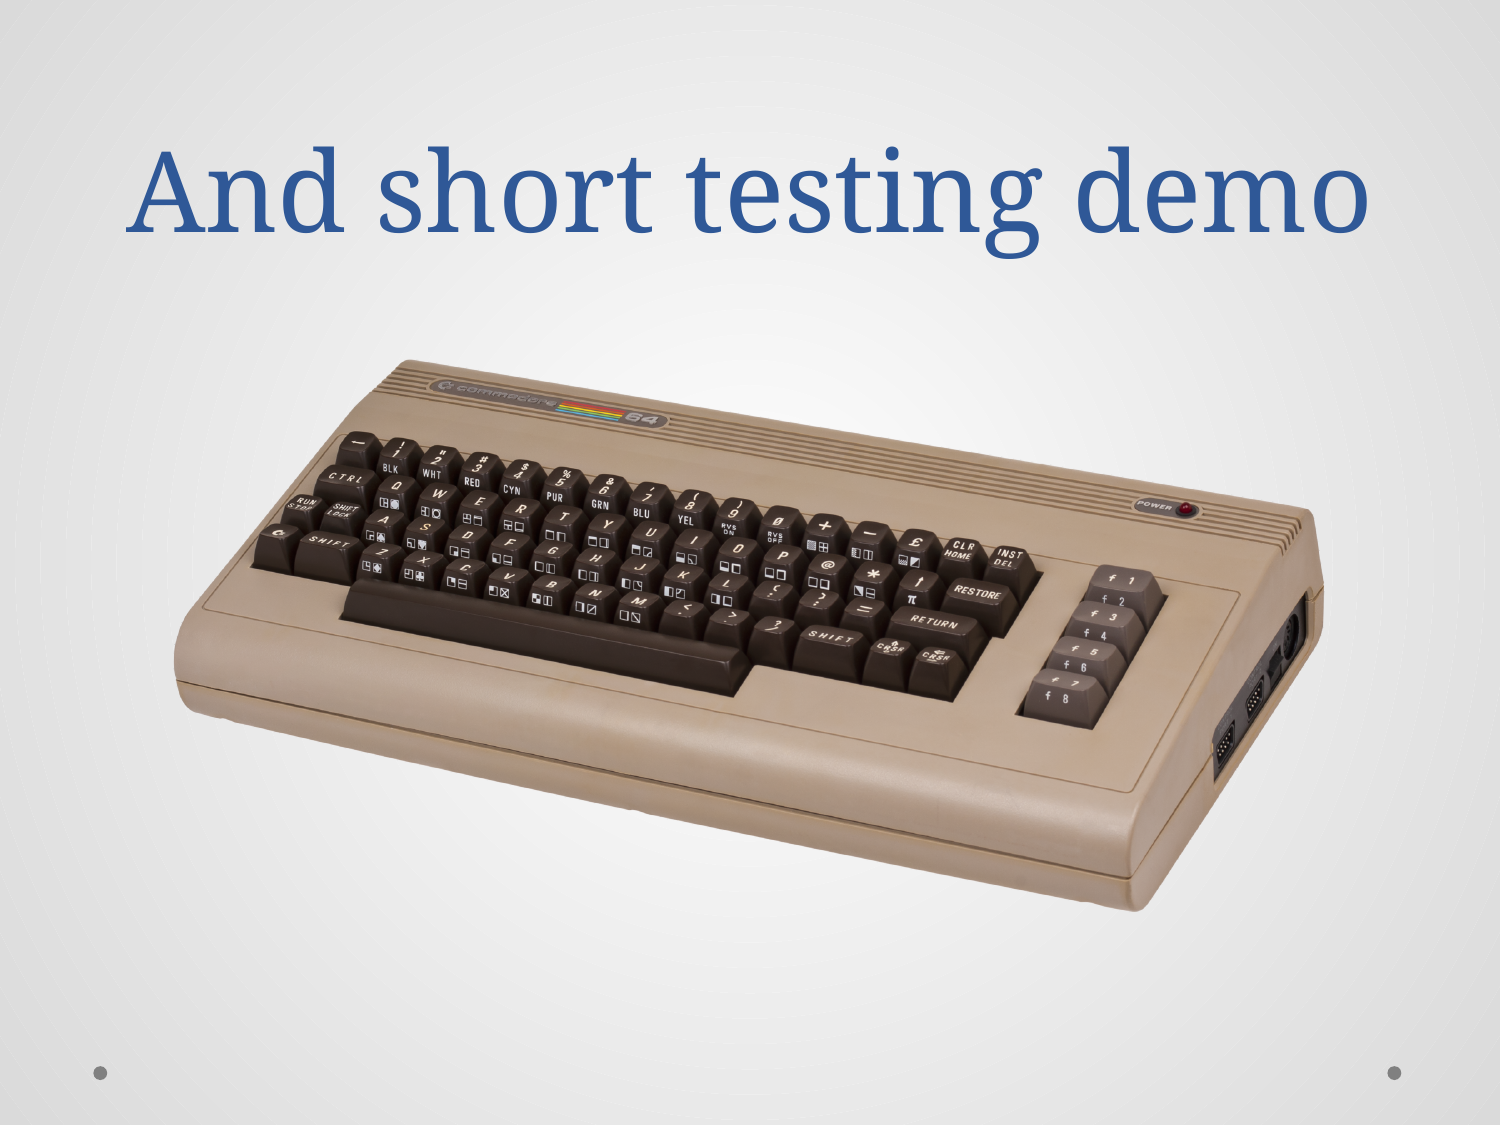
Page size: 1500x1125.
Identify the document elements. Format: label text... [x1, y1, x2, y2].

title And short testing demo [75, 0, 1425, 263]
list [149, 336, 1351, 932]
